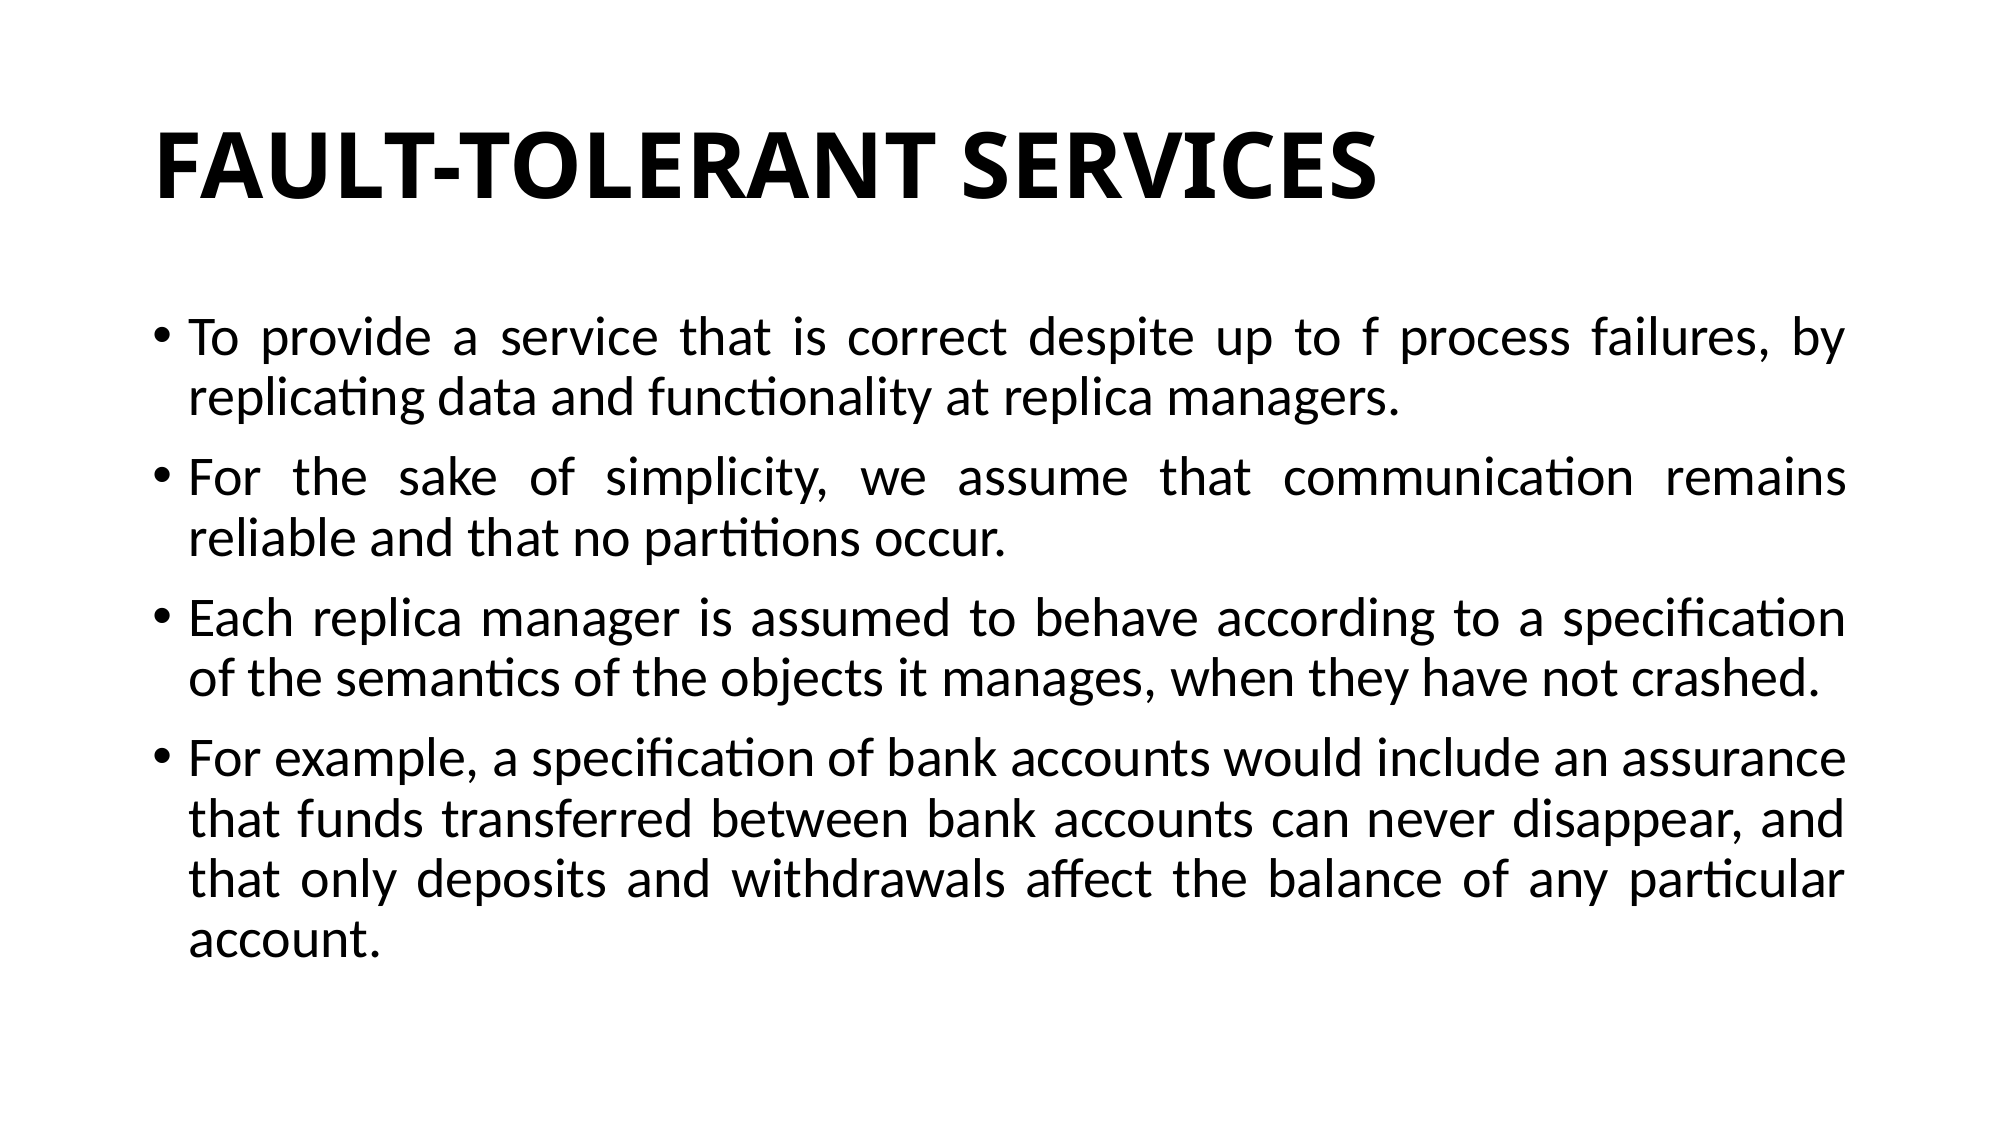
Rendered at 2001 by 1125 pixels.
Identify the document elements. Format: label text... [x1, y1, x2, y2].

title FAULT-TOLERANT SERVICES [137, 59, 1863, 278]
list To provide a service that is correct despite up to f process failures, by replicating data and functionality at replica managers. For the sake of simplicity, we assume that communication remains reliable and that no partitions occur. Each replica manager is assumed to behave according to a specification of the semantics of the objects it manages, when they have not crashed. For example, a specification of bank accounts would include an assurance that funds transferred between bank accounts can never disappear, and that only deposits and withdrawals affect the balance of any particular account. [137, 299, 1863, 1014]
